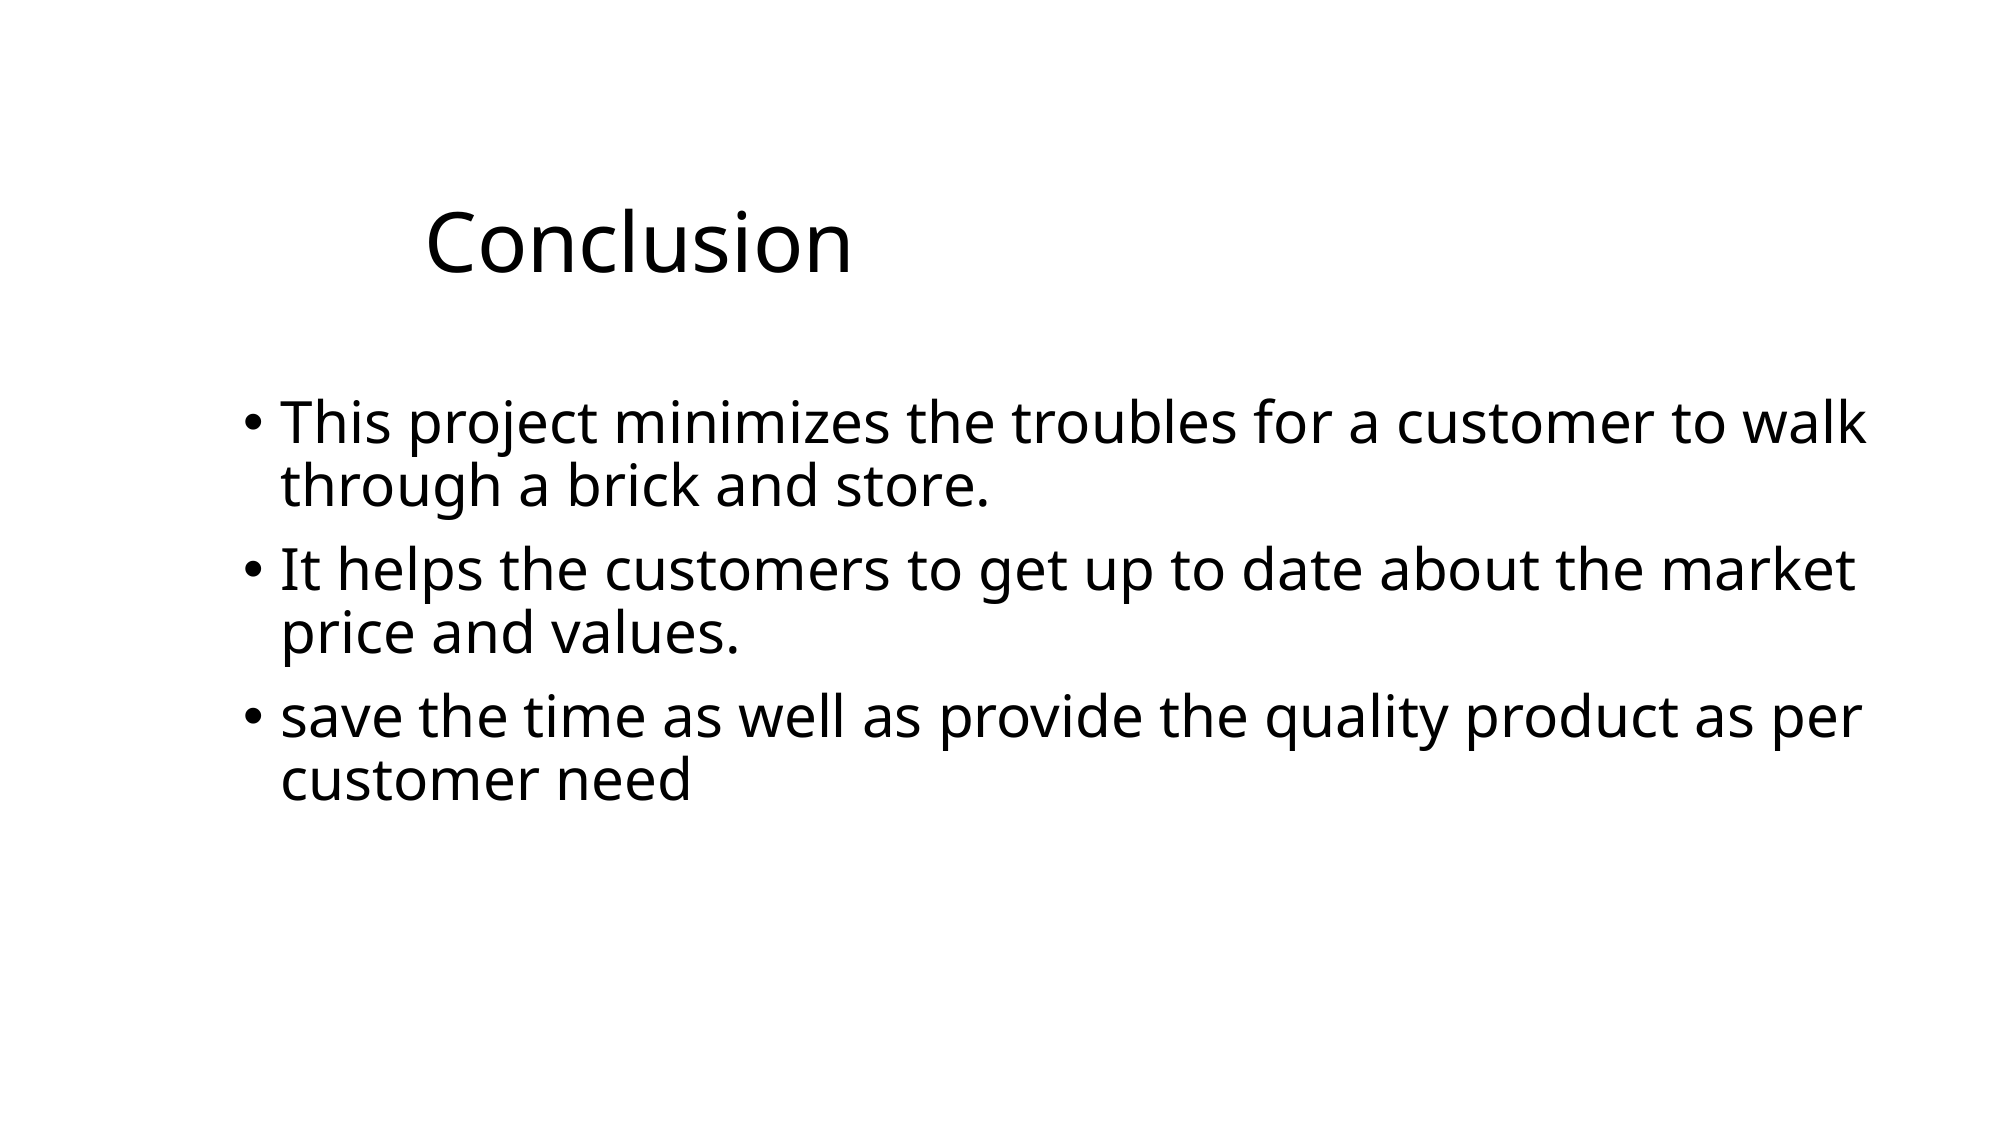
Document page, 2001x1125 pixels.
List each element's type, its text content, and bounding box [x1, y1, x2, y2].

list This project minimizes the troubles for a customer to walk through a brick and store. It helps the customers to get up to date about the market price and values. save the time as well as provide the quality product as per customer need [228, 295, 1954, 1010]
title Conclusion [344, 136, 2000, 355]
